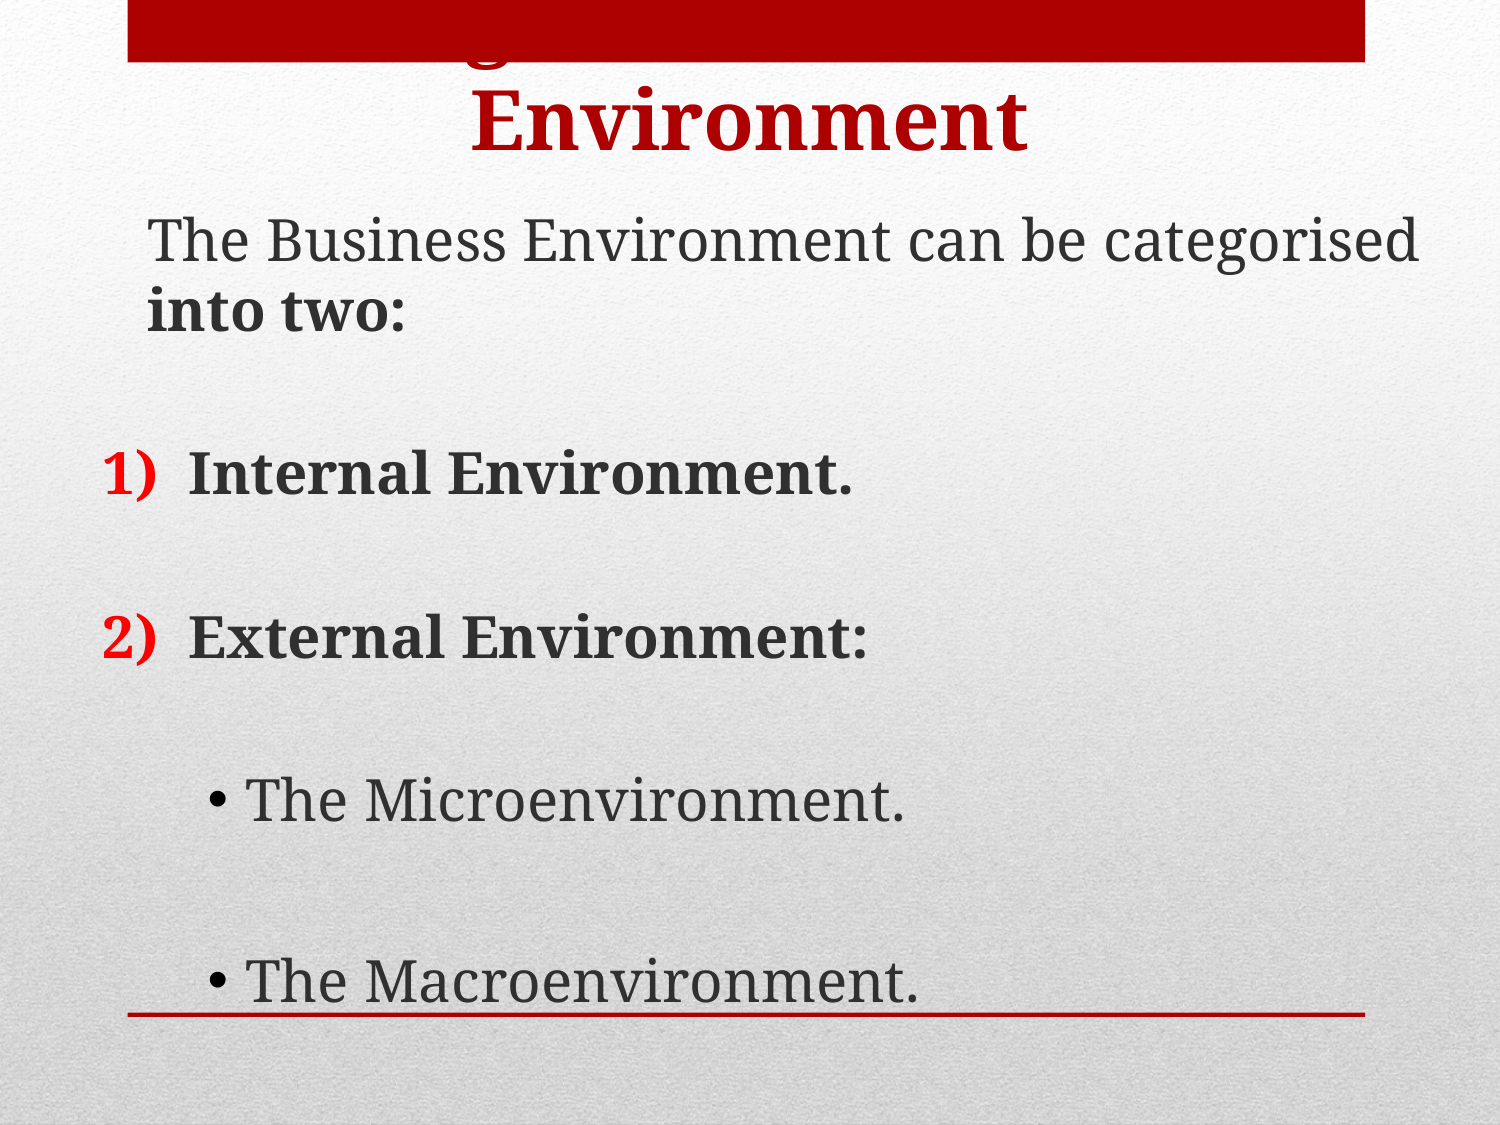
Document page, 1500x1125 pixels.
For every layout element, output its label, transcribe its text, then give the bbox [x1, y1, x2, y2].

title Categories of Business Environment [74, 0, 1426, 176]
list The Business Environment can be categorised into two: 1) Internal Environment. 2) External Environment: The Microenvironment. The Macroenvironment. [87, 307, 1438, 1051]
